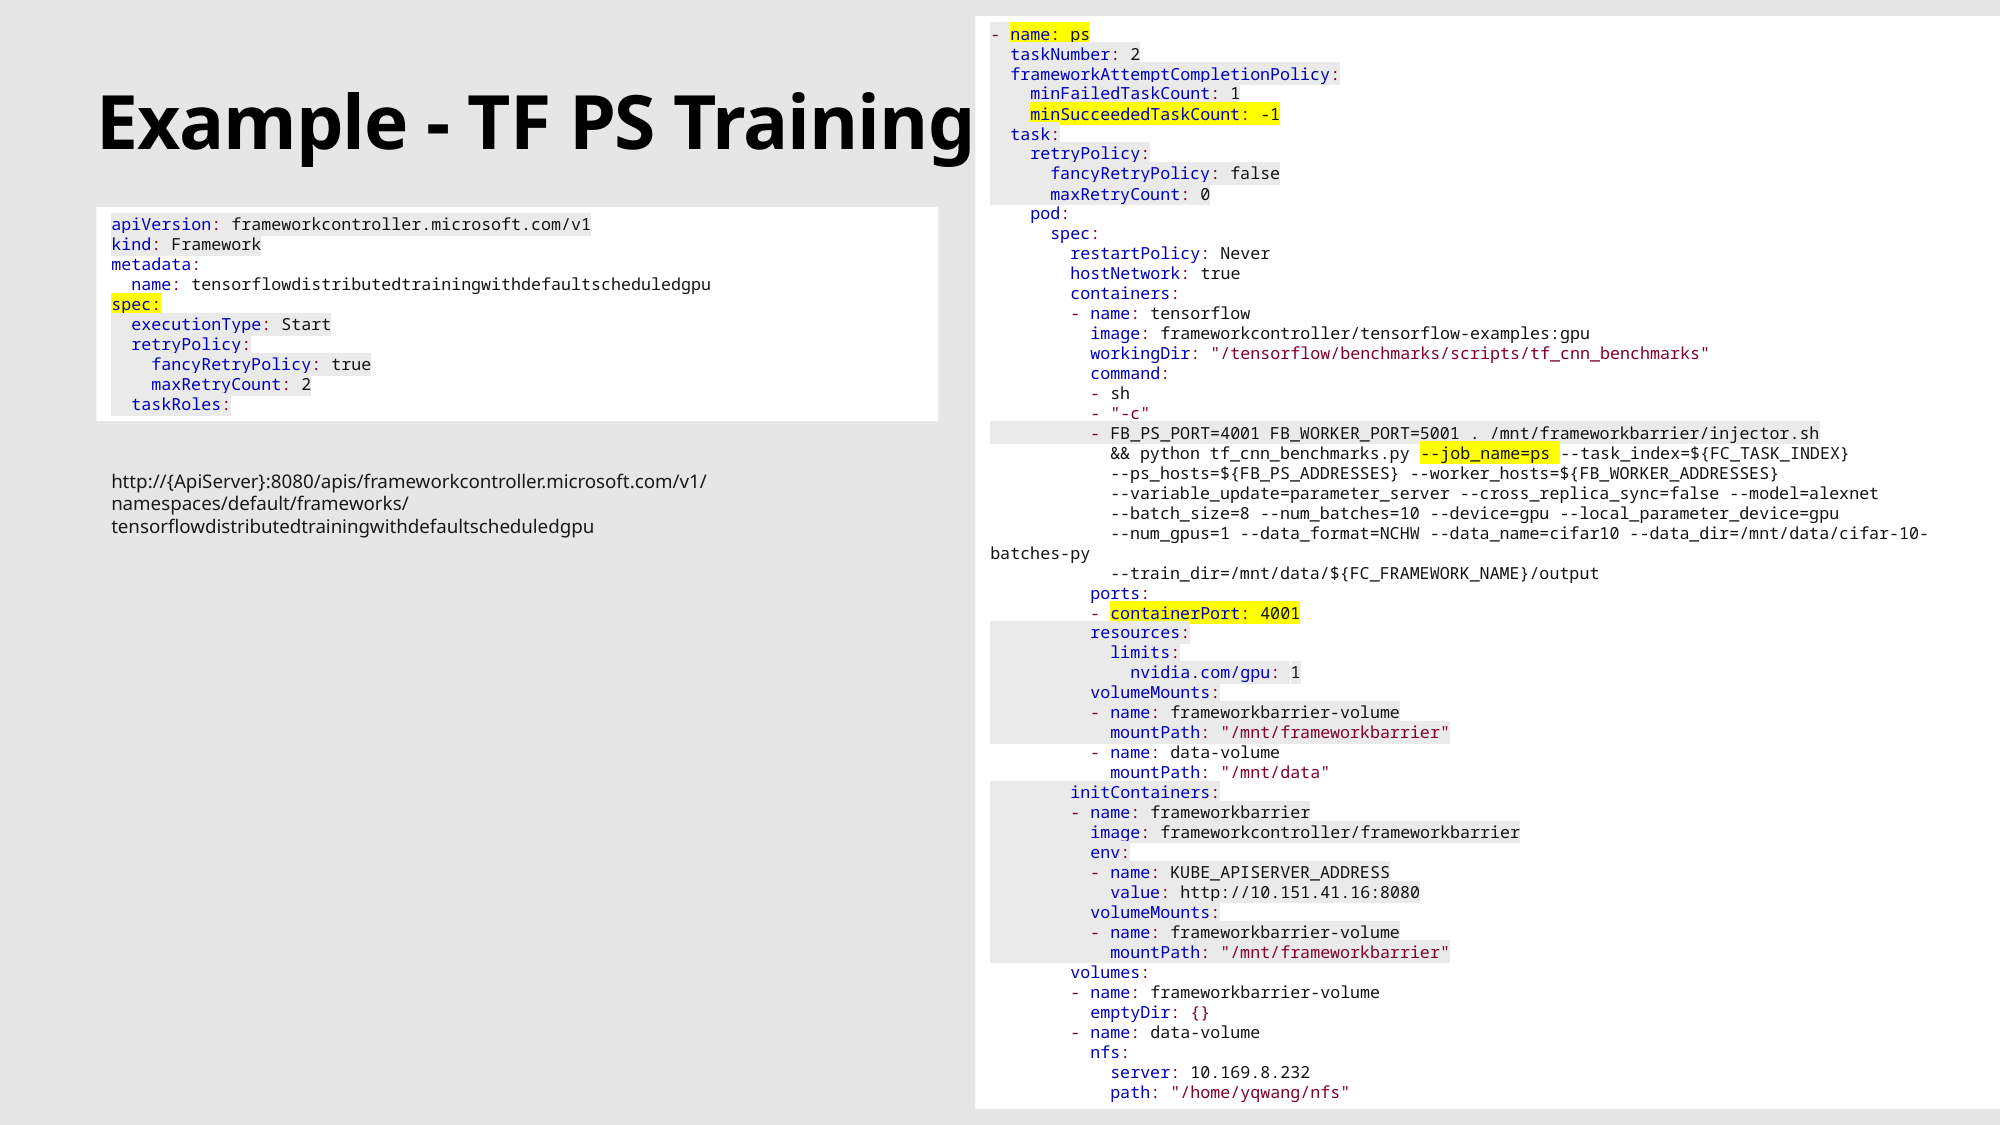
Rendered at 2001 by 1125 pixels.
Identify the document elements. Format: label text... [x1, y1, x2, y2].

text_box http://{ApiServer}:8080/apis/frameworkcontroller.microsoft.com/v1/namespaces/default/frameworks/tensorflowdistributedtrainingwithdefaultscheduledgpu [96, 462, 821, 545]
text_box - name: ps taskNumber: 2 frameworkAttemptCompletionPolicy: minFailedTaskCount: 1 minSucceededTaskCount: -1 task: retryPolicy: fancyRetryPolicy: false maxRetryCount: 0 pod: spec: restartPolicy: Never hostNetwork: true containers: - name: tensorflow image: frameworkcontroller/tensorflow-examples:gpu workingDir: "/tensorflow/benchmarks/scripts/tf_cnn_benchmarks" command: - sh - "-c" - FB_PS_PORT=4001 FB_WORKER_PORT=5001 . /mnt/frameworkbarrier/injector.sh && python tf_cnn_benchmarks.py --job_name=ps --task_index=${FC_TASK_INDEX} --ps_hosts=${FB_PS_ADDRESSES} --worker_hosts=${FB_WORKER_ADDRESSES} --variable_update=parameter_server --cross_replica_sync=false --model=alexnet --batch_size=8 --num_batches=10 --device=gpu --local_parameter_device=gpu --num_gpus=1 --data_format=NCHW --data_name=cifar10 --data_dir=/mnt/data/cifar-10-batches-py --train_dir=/mnt/data/${FC_FRAMEWORK_NAME}/output ports: - containerPort: 4001 resources: limits: nvidia.com/gpu: 1 volumeMounts: - name: frameworkbarrier-volume mountPath: "/mnt/frameworkbarrier" - name: data-volume mountPath: "/mnt/data" initContainers: - name: frameworkbarrier image: frameworkcontroller/frameworkbarrier env: - name: KUBE_APISERVER_ADDRESS value: http://10.151.41.16:8080 volumeMounts: - name: frameworkbarrier-volume mountPath: "/mnt/frameworkbarrier" volumes: - name: frameworkbarrier-volume emptyDir: {} - name: data-volume nfs: server: 10.169.8.232 path: "/home/yqwang/nfs" [975, 16, 2000, 1109]
text_box apiVersion: frameworkcontroller.microsoft.com/v1 kind: Framework metadata: name: tensorflowdistributedtrainingwithdefaultscheduledgpu spec: executionType: Start retryPolicy: fancyRetryPolicy: true maxRetryCount: 2 taskRoles: [96, 206, 939, 422]
title Example - TF PS Training [96, 75, 975, 166]
